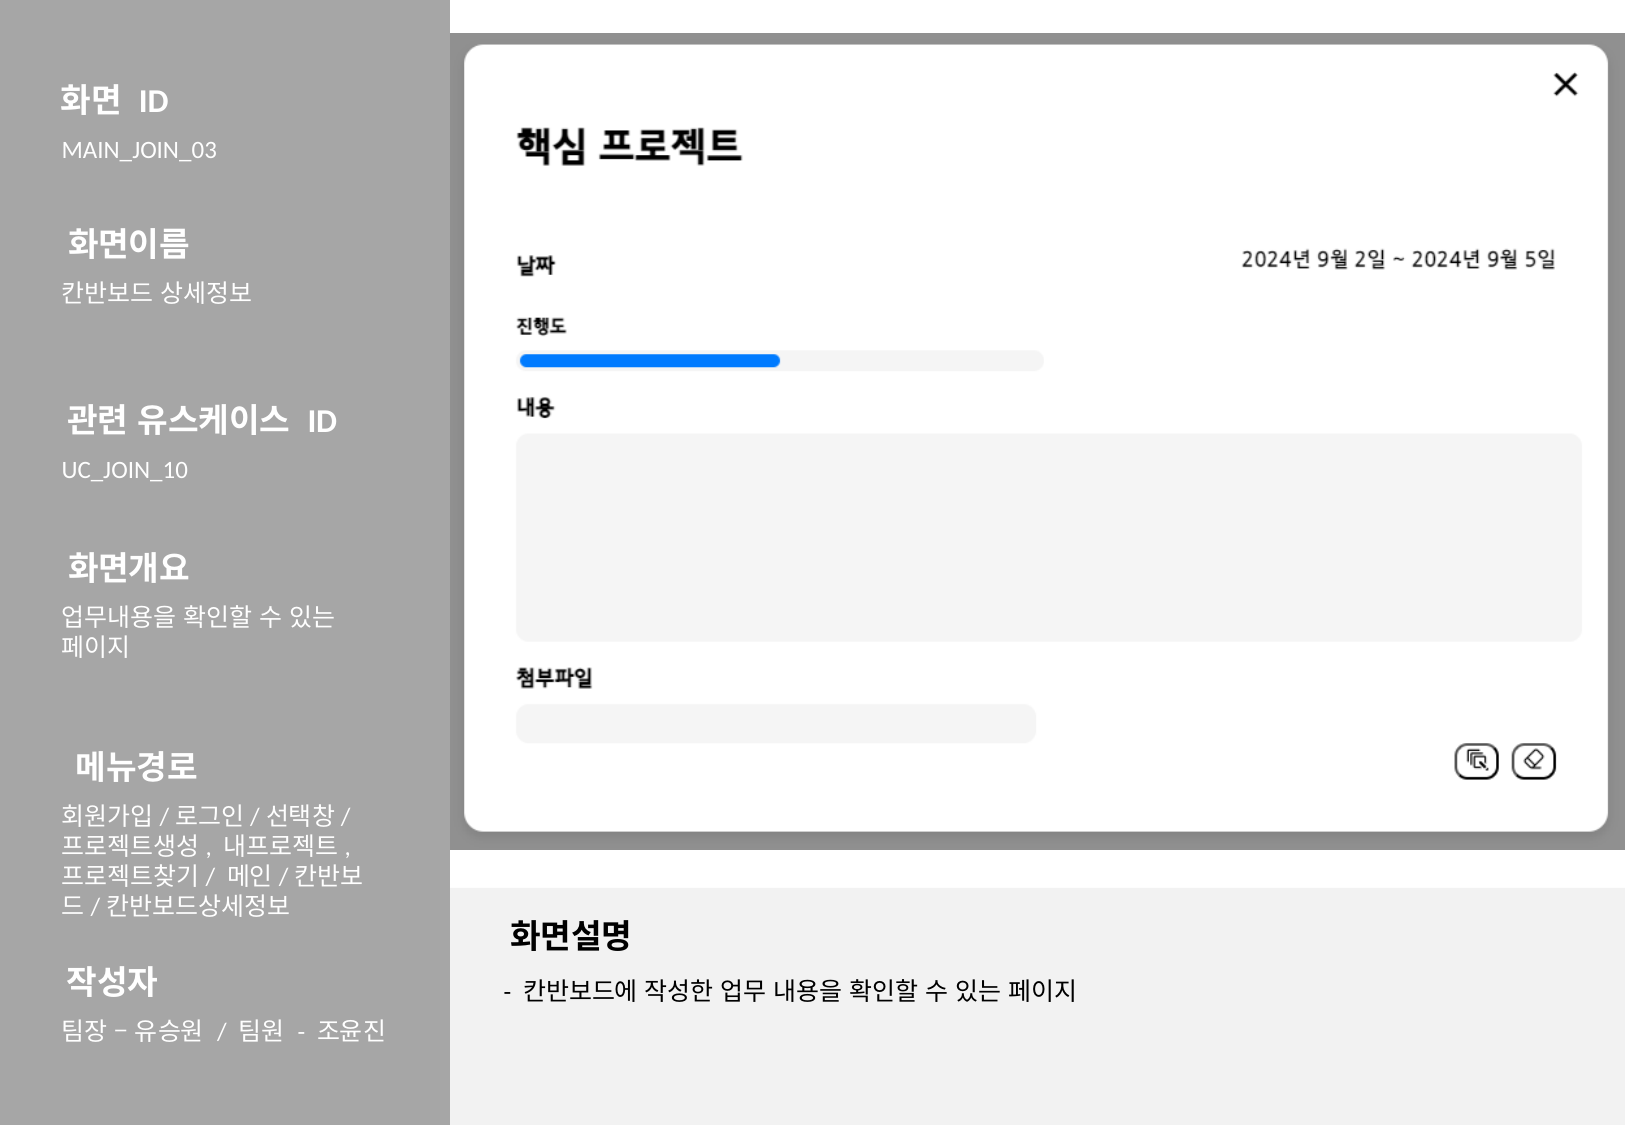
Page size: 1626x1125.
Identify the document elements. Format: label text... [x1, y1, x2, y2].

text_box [46, 539, 404, 670]
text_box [46, 953, 404, 1054]
text_box 화면설명 [495, 907, 648, 963]
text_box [46, 738, 436, 869]
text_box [46, 391, 404, 492]
picture [450, 33, 1625, 850]
text_box [0, 0, 451, 1125]
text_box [46, 71, 404, 172]
text_box [451, 887, 1625, 1125]
text_box - 칸반보드에 작성한 업무 내용을 확인할 수 있는 페이지 [488, 968, 1586, 1014]
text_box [46, 216, 404, 316]
